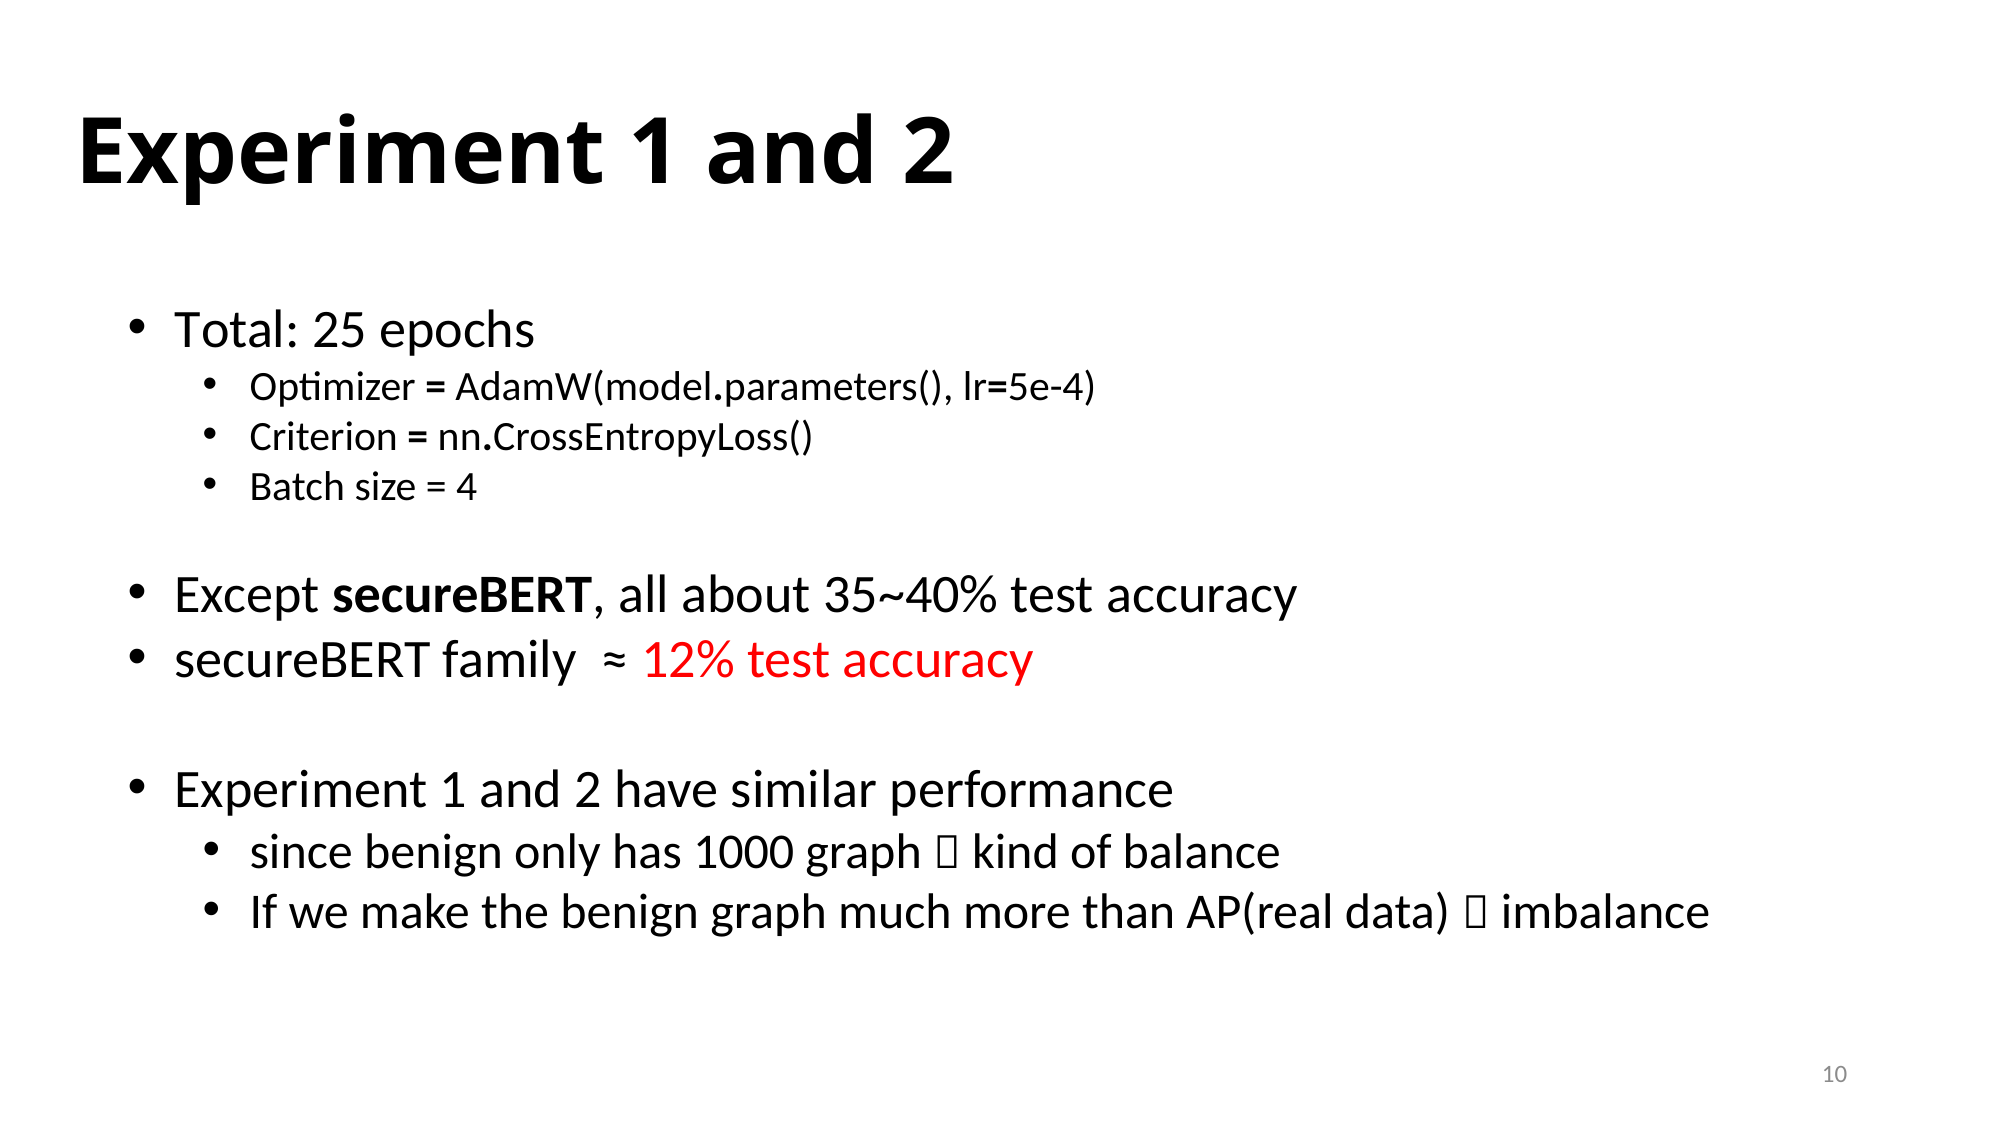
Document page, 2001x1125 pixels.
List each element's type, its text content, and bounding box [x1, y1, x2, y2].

title Experiment 1 and 2 [60, 44, 1786, 263]
slide_number 10 [1412, 1042, 1863, 1103]
text_box Total: 25 epochs Optimizer = AdamW(model.parameters(), lr=5e-4) Criterion = nn.CrossEntropyLoss() Batch size = 4 Except secureBERT, all about 35~40% test accuracy secureBERT family ≈ 12% test accuracy Experiment 1 and 2 have similar performance since benign only has 1000 graph  kind of balance If we make the benign graph much more than AP(real data)  imbalance [112, 286, 1863, 946]
